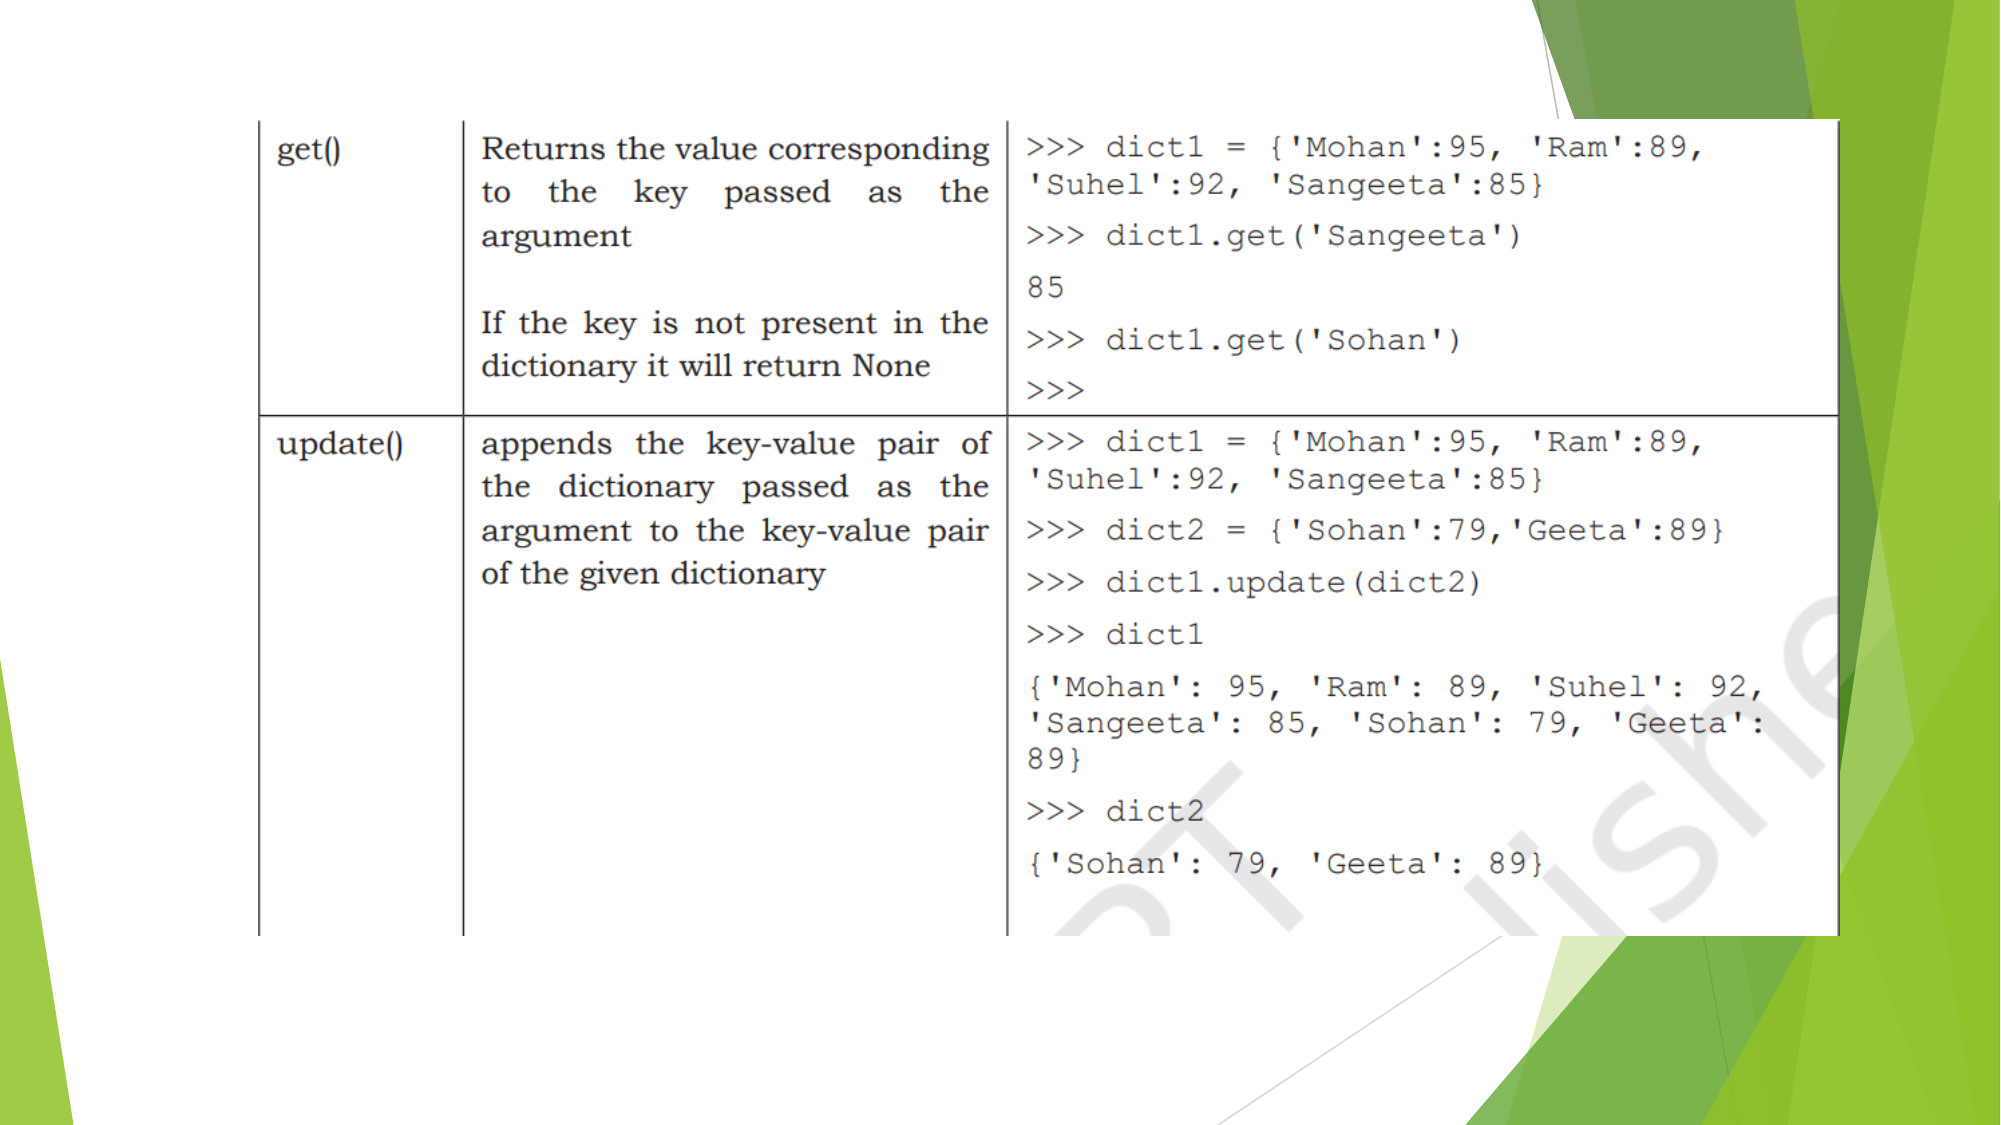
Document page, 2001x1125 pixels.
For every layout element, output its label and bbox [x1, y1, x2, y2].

list [257, 119, 1840, 936]
